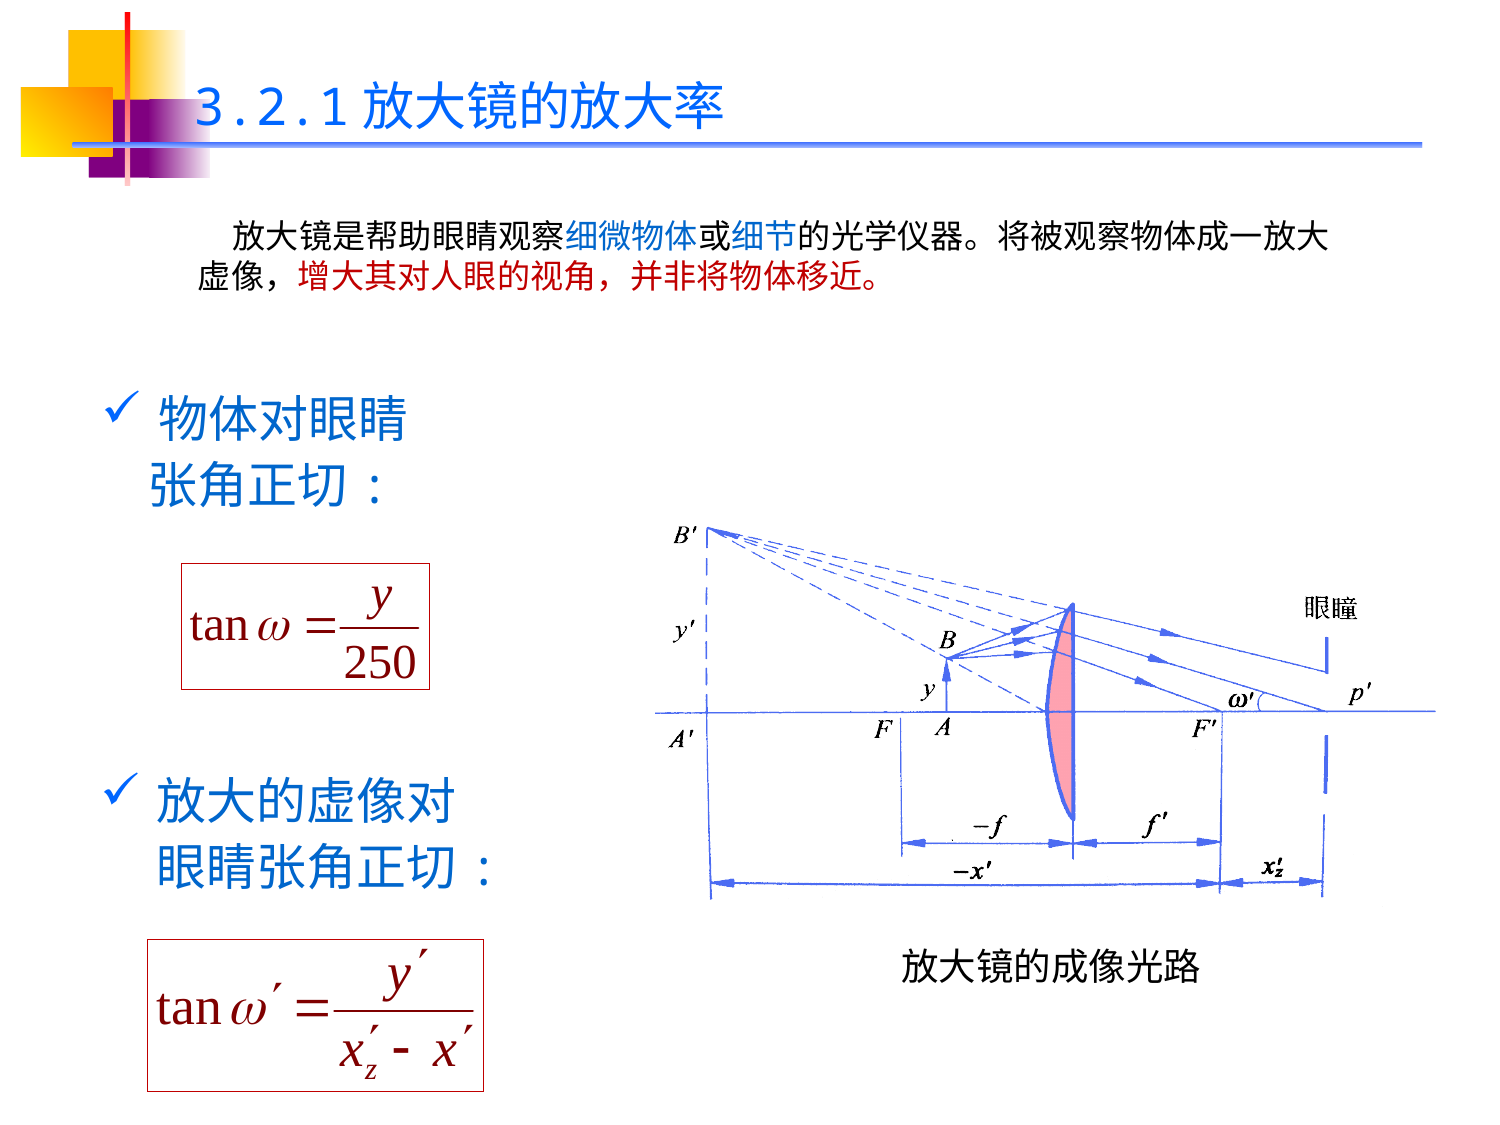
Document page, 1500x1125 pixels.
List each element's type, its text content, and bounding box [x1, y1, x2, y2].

text_box 放大的虚像对眼睛张角正切: [85, 756, 488, 893]
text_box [181, 562, 430, 690]
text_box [147, 939, 484, 1092]
title 放大镜是帮助眼睛观察细微物体或细节的光学仪器。将被观察物体成一放大虚像，增大其对人眼的视角，并非将物体移近。 [183, 172, 1354, 338]
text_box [655, 516, 1448, 997]
text_box 物体对眼睛 张角正切: [86, 374, 430, 494]
text_box 3.2.1放大镜的放大率 [178, 66, 741, 144]
